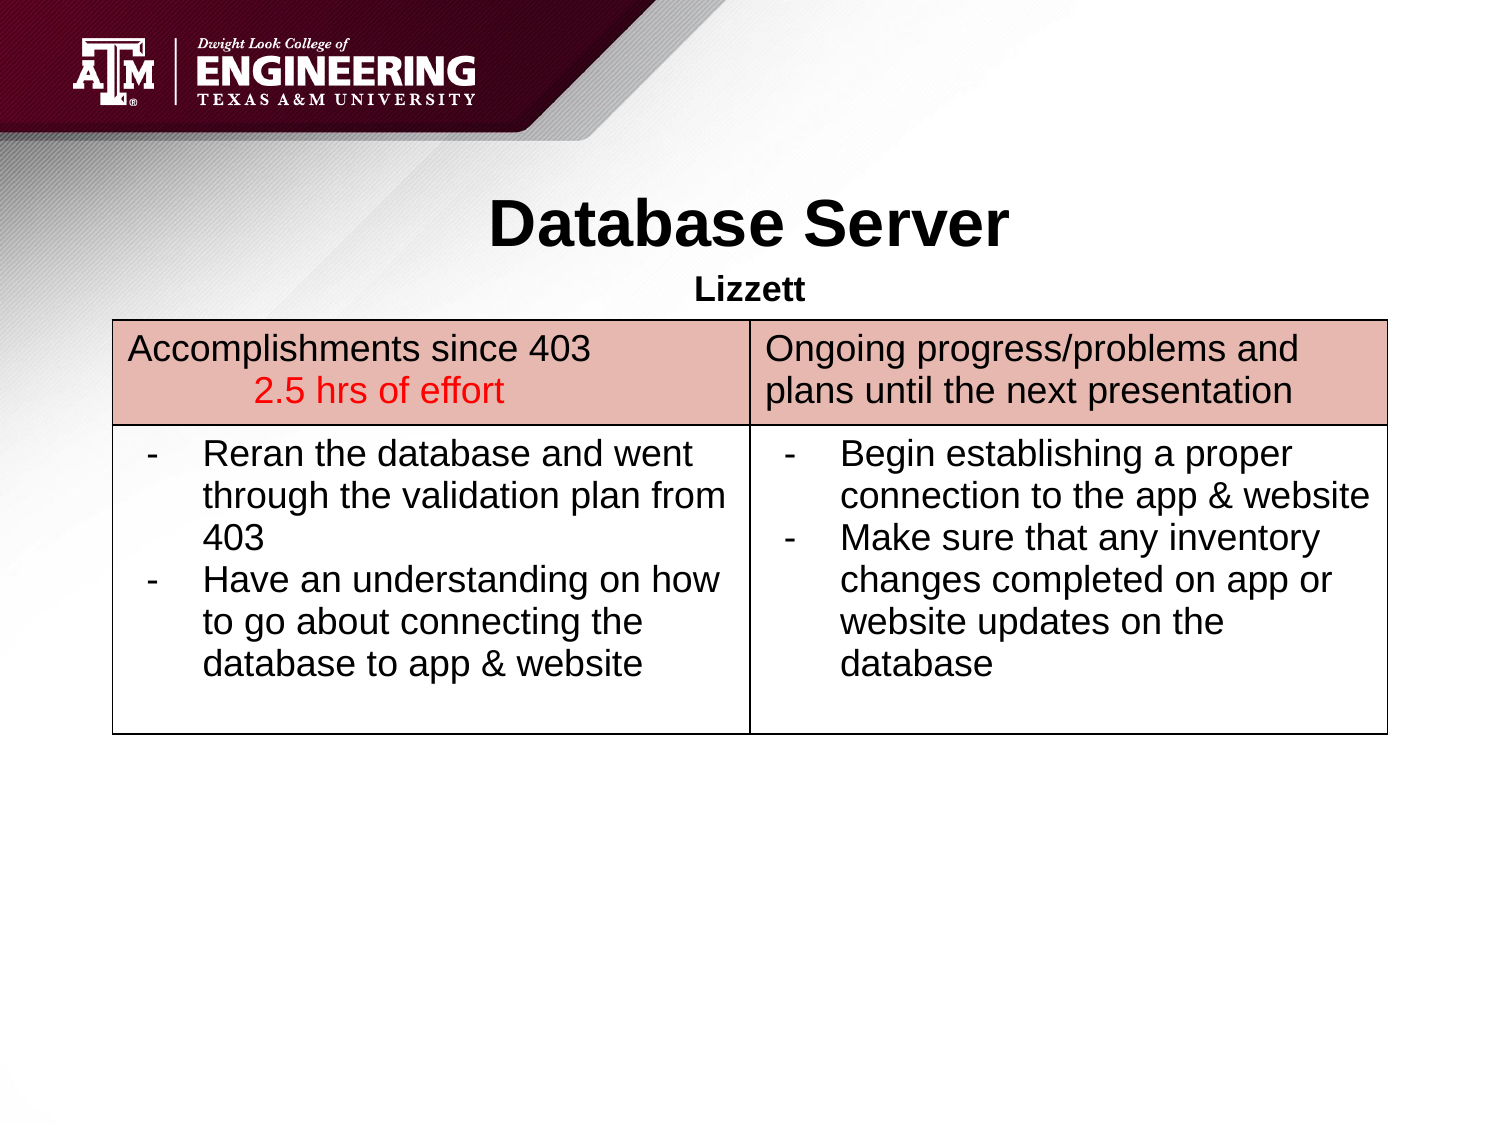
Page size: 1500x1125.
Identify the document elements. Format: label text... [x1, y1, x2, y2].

table_cell Begin establishing a proper connection to the app & website Make sure that any inventory changes completed on app or website updates on the database [751, 426, 1387, 733]
table_cell Reran the database and went through the validation plan from 403 Have an understanding on how to go about connecting the database to app & website [113, 426, 749, 733]
table_header Ongoing progress/problems and plans until the next presentation [751, 321, 1387, 424]
picture [0, 0, 1500, 1125]
title Database Server Lizzett [75, 172, 1425, 304]
table_header Accomplishments since 403 2.5 hrs of effort [113, 321, 749, 424]
